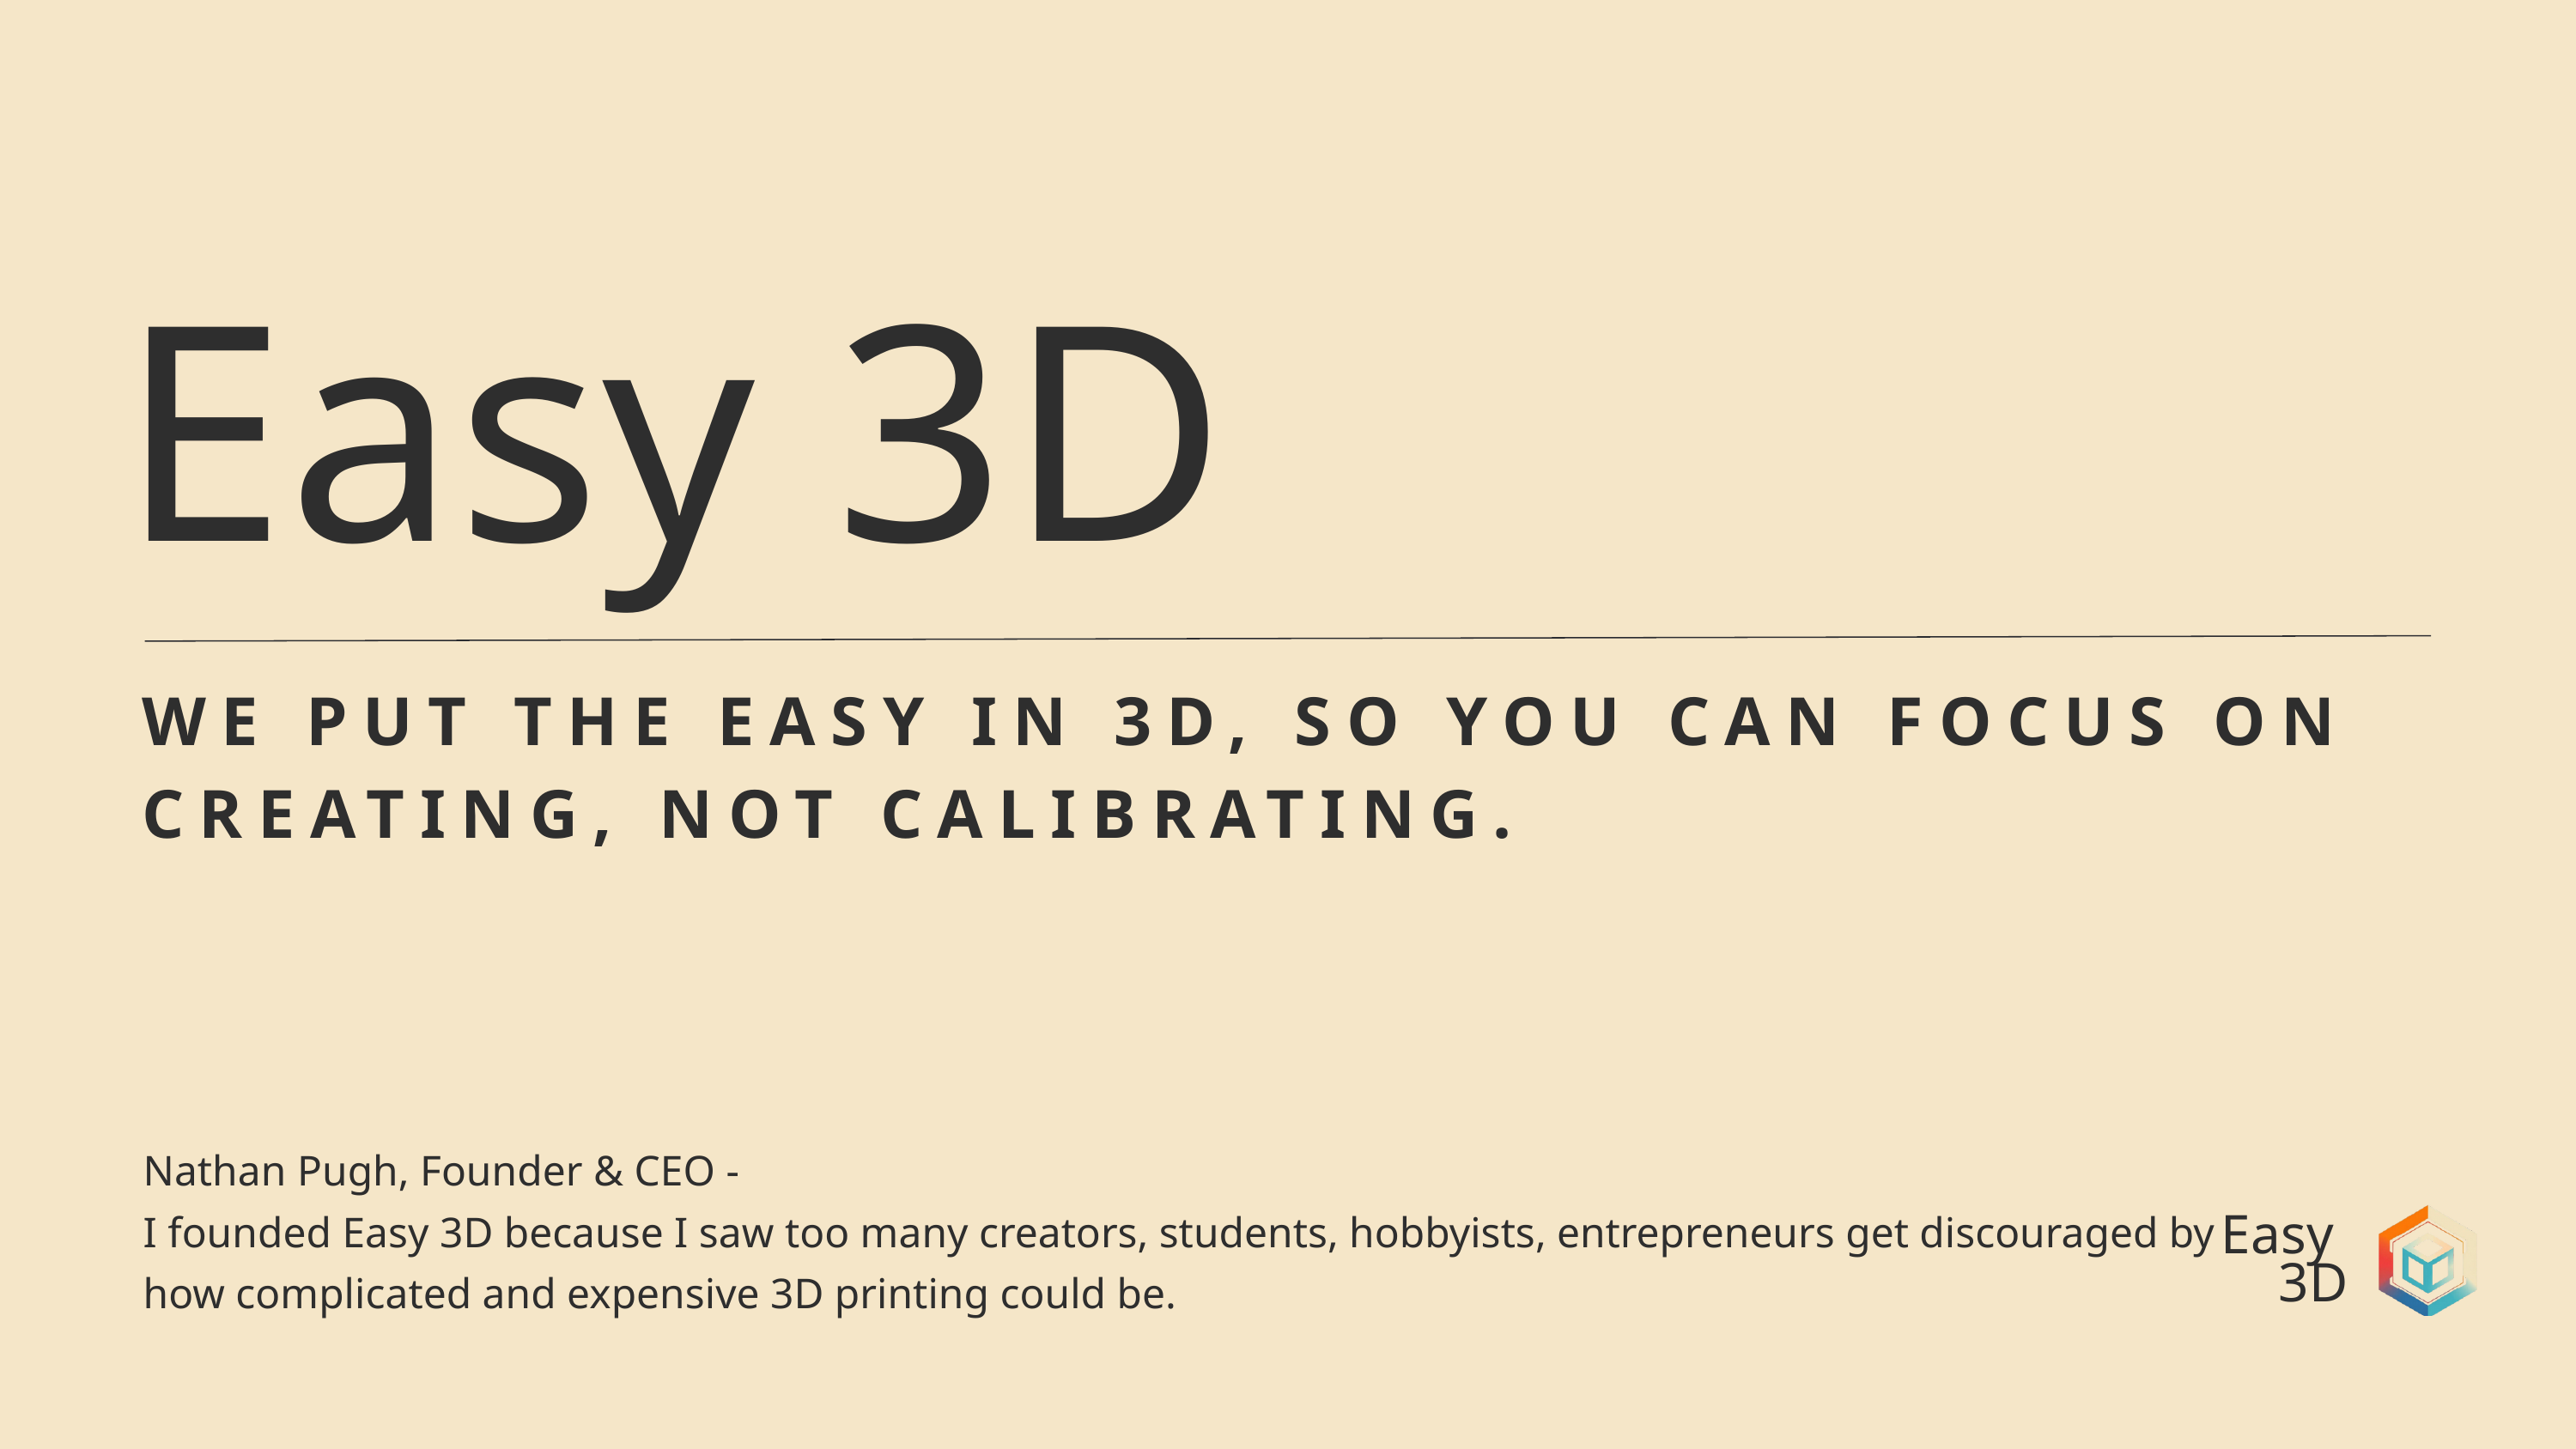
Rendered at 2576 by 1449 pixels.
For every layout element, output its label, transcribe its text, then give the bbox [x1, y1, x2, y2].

text_box [2379, 1204, 2478, 1316]
text_box WE PUT THE EASY IN 3D, SO YOU CAN FOCUS ON CREATING, NOT CALIBRATING. [142, 665, 2428, 852]
text_box Nathan Pugh, Founder & CEO - I founded Easy 3D because I saw too many creators, students, hobbyists, entrepreneurs get discouraged by how complicated and expensive 3D printing could be. [143, 1132, 2230, 1318]
text_box Easy 3D [119, 328, 2432, 602]
text_box Easy 3D [2111, 1215, 2349, 1313]
